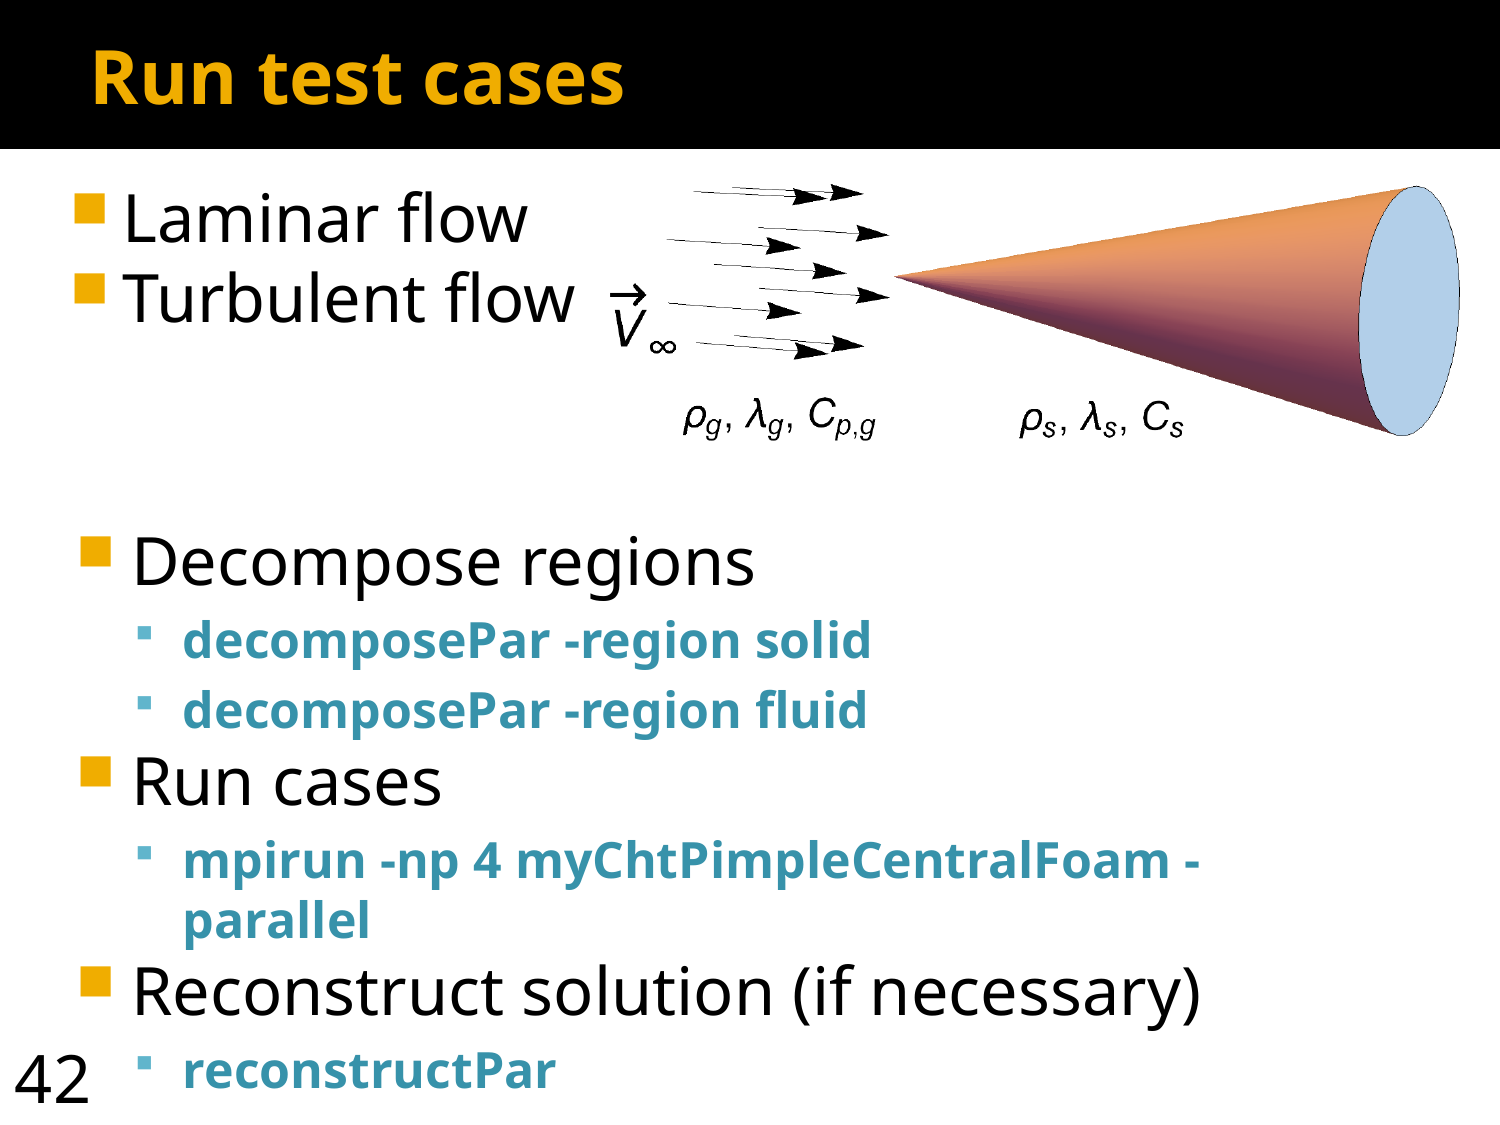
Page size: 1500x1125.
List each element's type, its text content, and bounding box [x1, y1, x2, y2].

picture [607, 172, 1466, 460]
text_box Run test cases [75, 0, 1425, 149]
text_box Decompose regions decomposePar -region solid decomposePar -region fluid Run cases mpirun -np 4 myChtPimpleCentralFoam -parallel Reconstruct solution (if necessary) reconstructPar [45, 503, 1395, 1125]
text_box Laminar flow Turbulent flow [41, 160, 1465, 1047]
